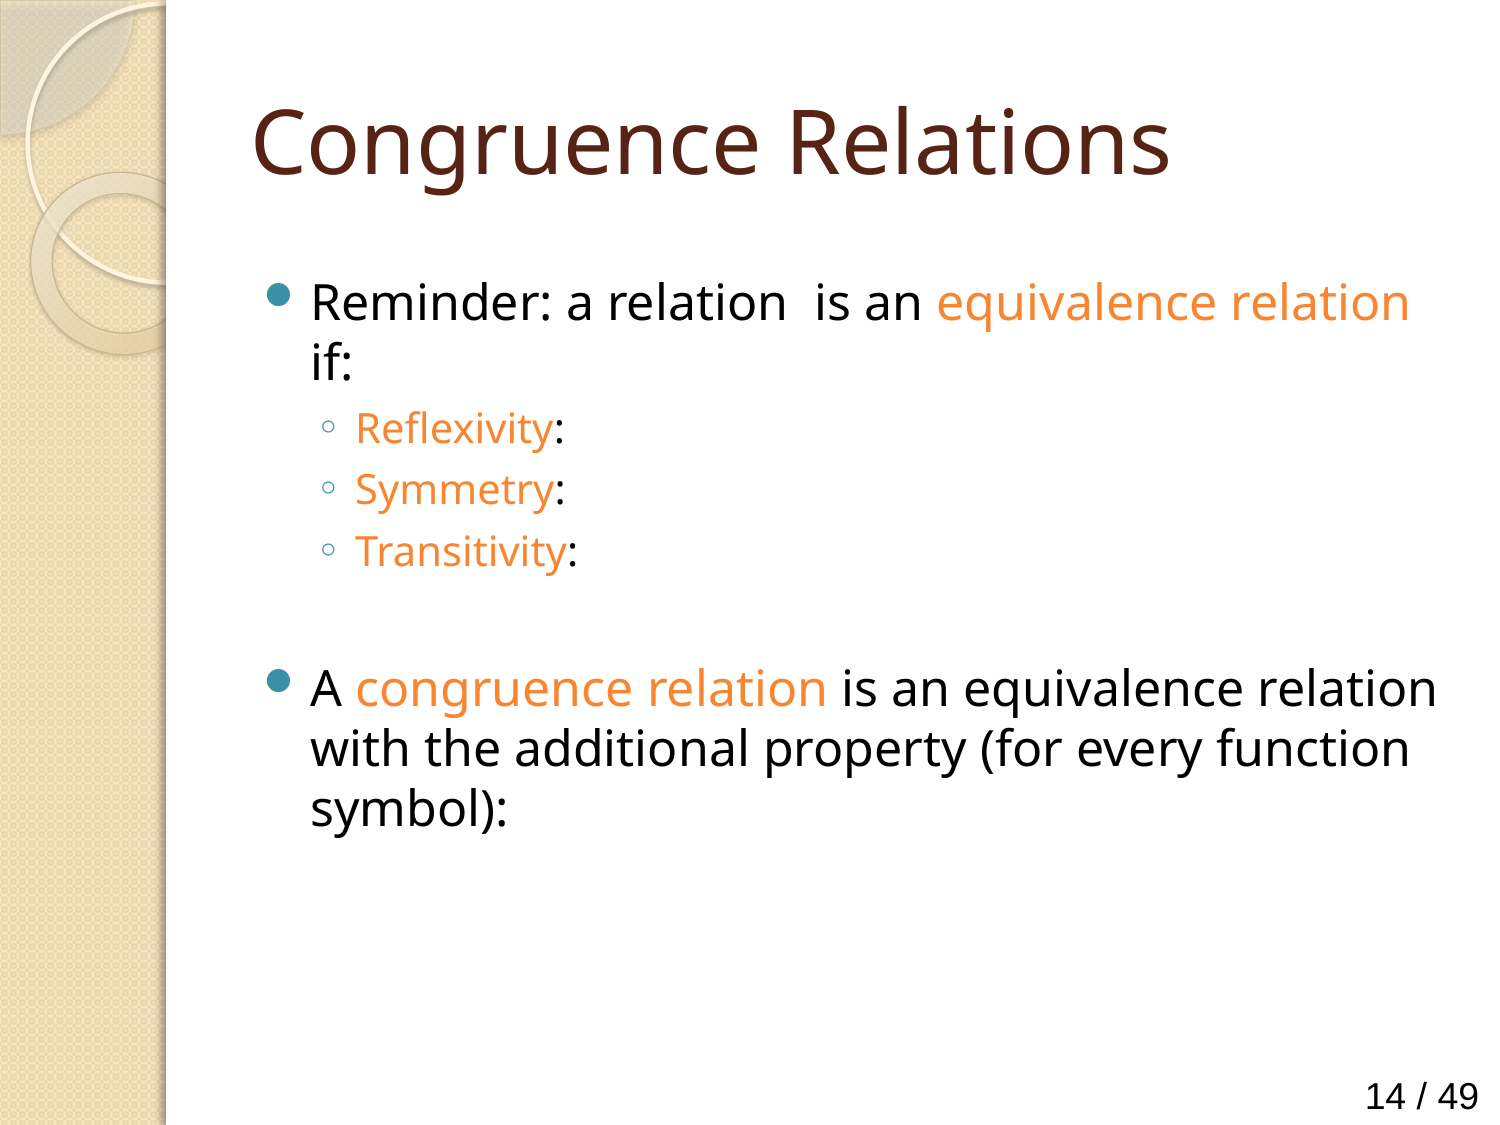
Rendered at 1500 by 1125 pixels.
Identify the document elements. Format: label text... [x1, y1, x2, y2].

title Congruence Relations [235, 45, 1466, 233]
